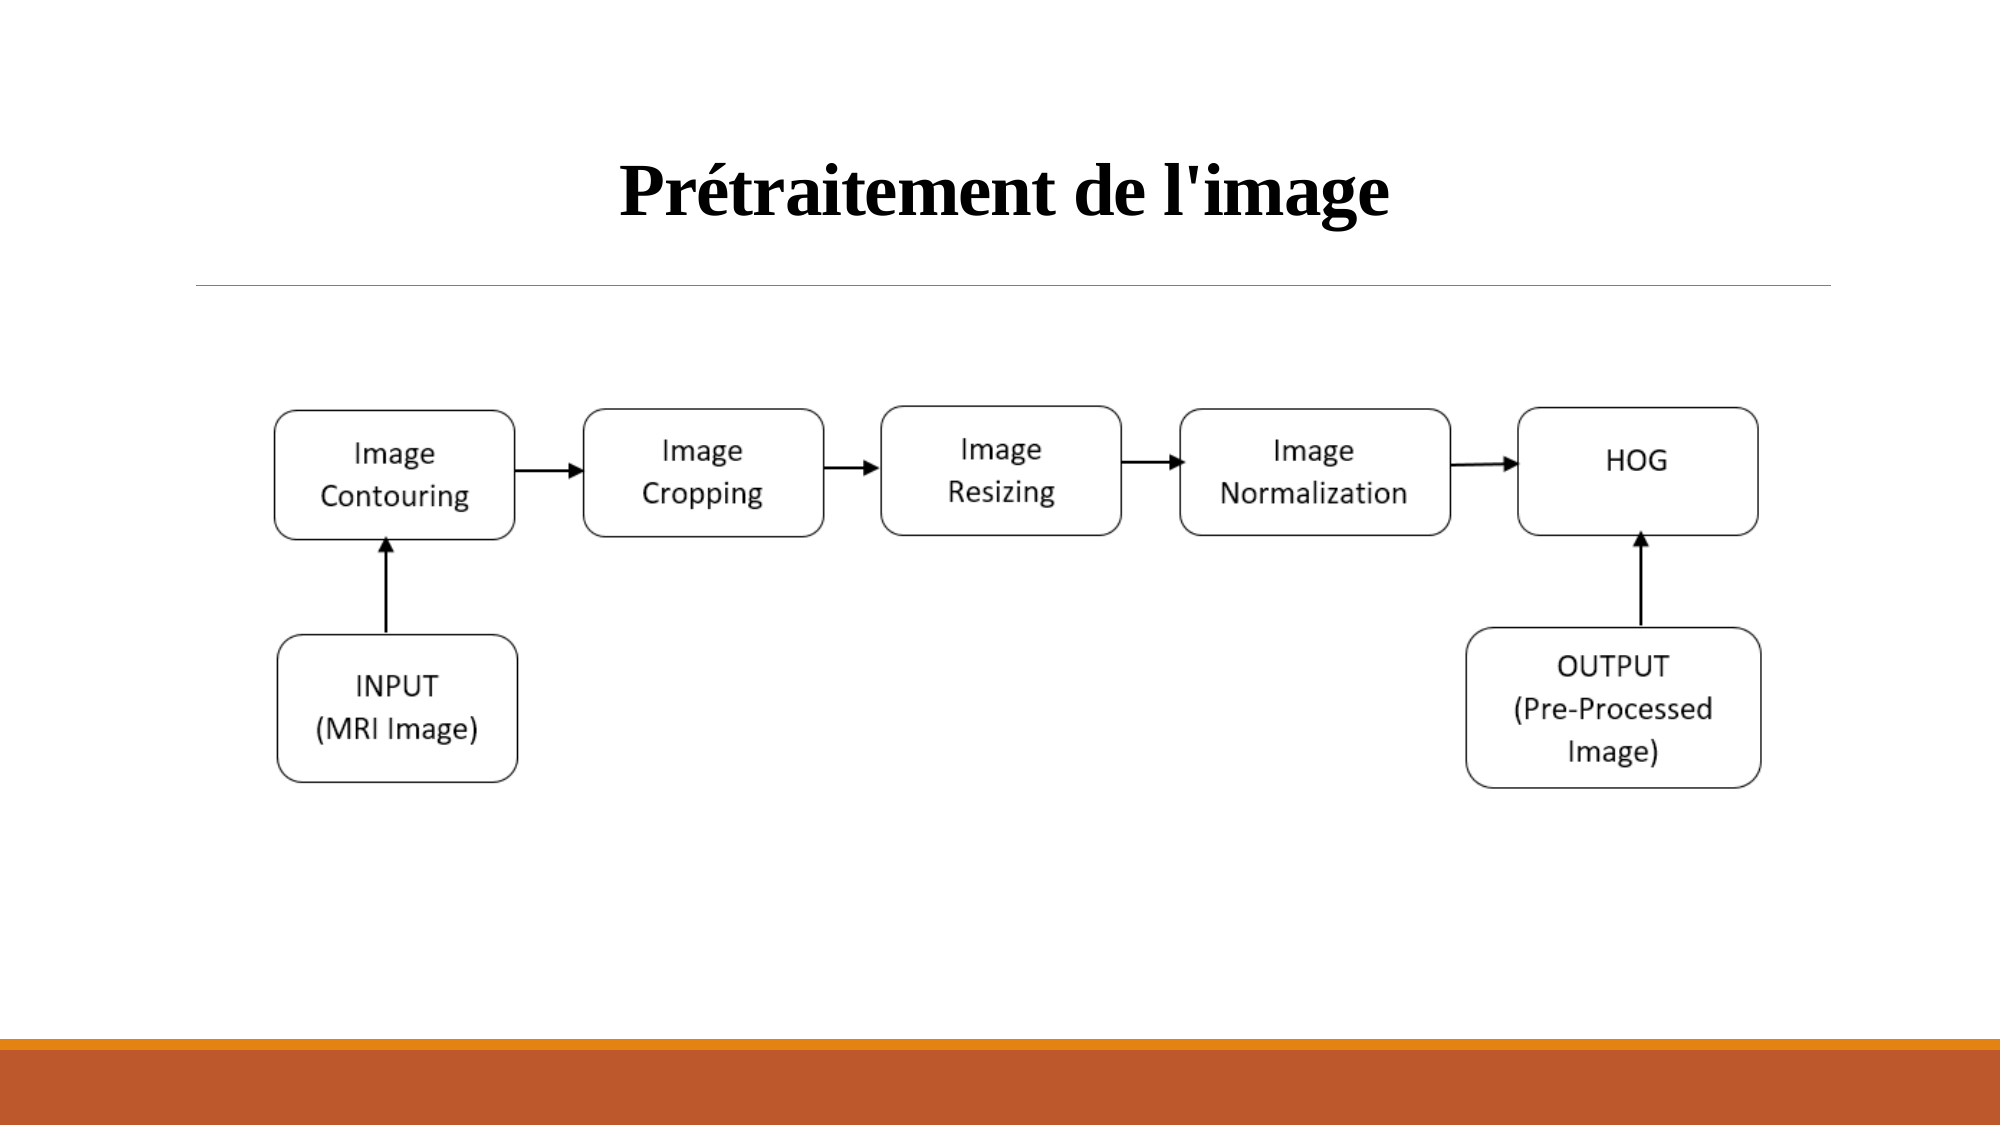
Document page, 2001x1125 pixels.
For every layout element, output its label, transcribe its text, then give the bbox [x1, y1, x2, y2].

title Prétraitement de l'image [180, 47, 1830, 238]
picture [195, 355, 1783, 919]
